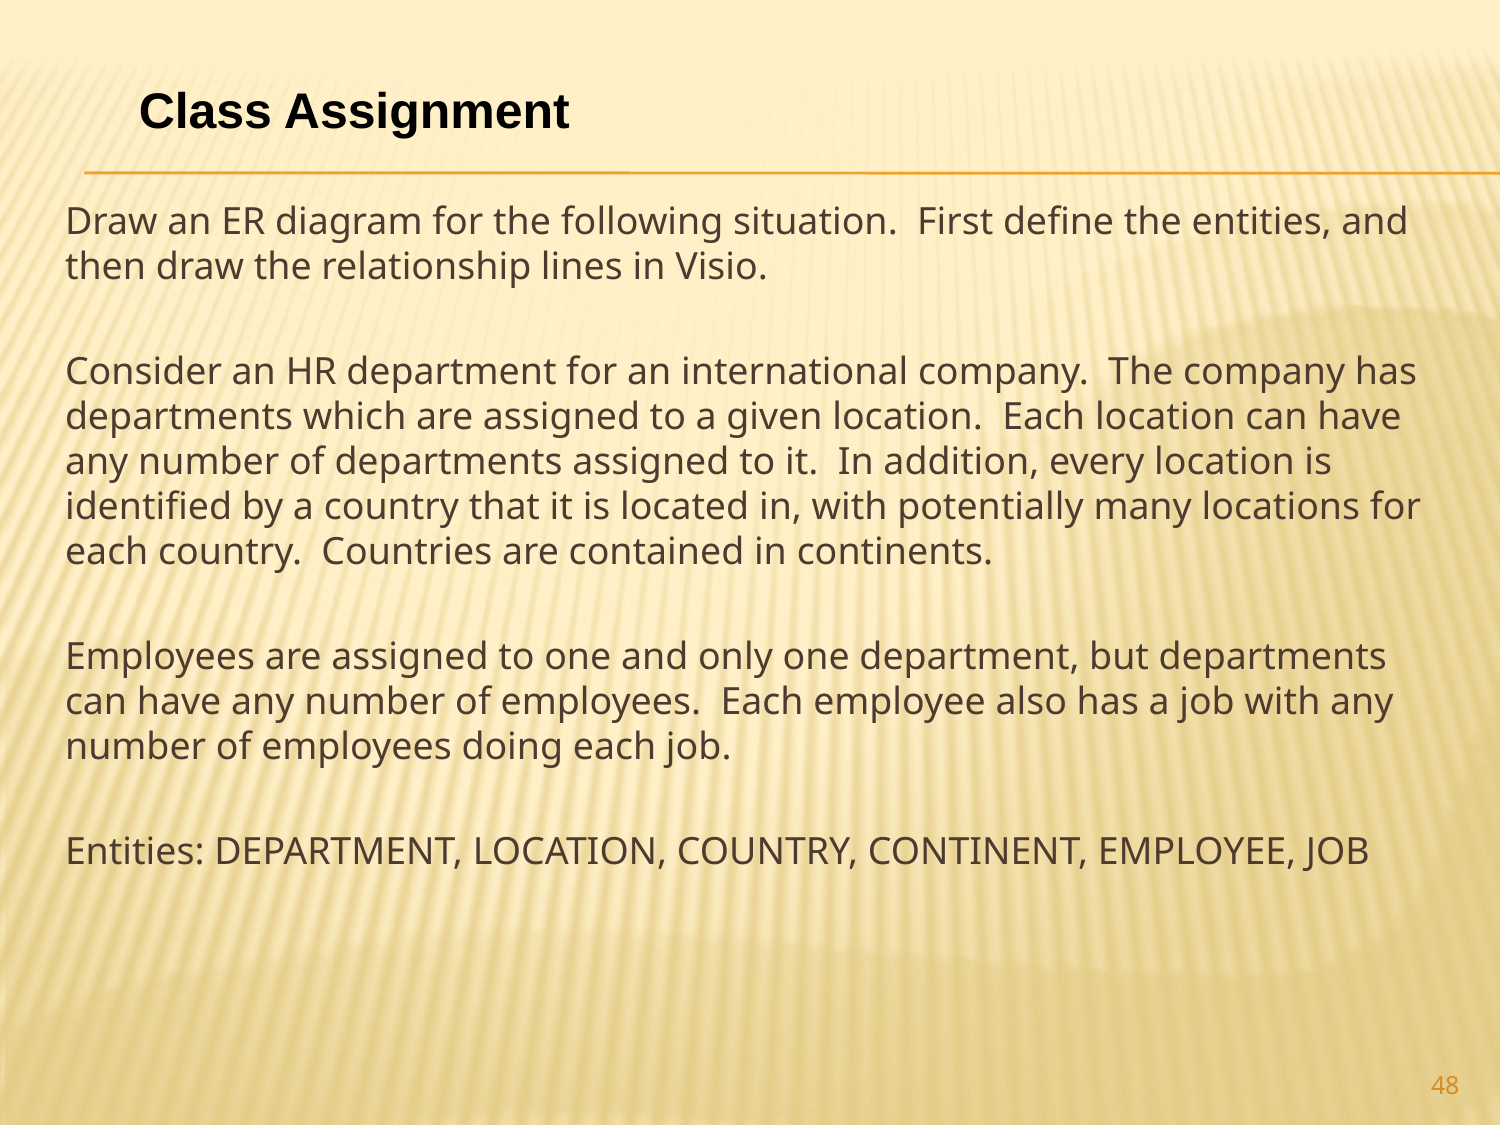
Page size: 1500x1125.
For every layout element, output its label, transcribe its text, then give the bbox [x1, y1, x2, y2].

list Draw an ER diagram for the following situation. First define the entities, and then draw the relationship lines in Visio. Consider an HR department for an international company. The company has departments which are assigned to a given location. Each location can have any number of departments assigned to it. In addition, every location is identified by a country that it is located in, with potentially many locations for each country. Countries are contained in continents. Employees are assigned to one and only one department, but departments can have any number of employees. Each employee also has a job with any number of employees doing each job. Entities: DEPARTMENT, LOCATION, COUNTRY, CONTINENT, EMPLOYEE, JOB [50, 189, 1475, 998]
slide_number 48 [1350, 1061, 1475, 1103]
text_box Class Assignment [123, 71, 1449, 146]
